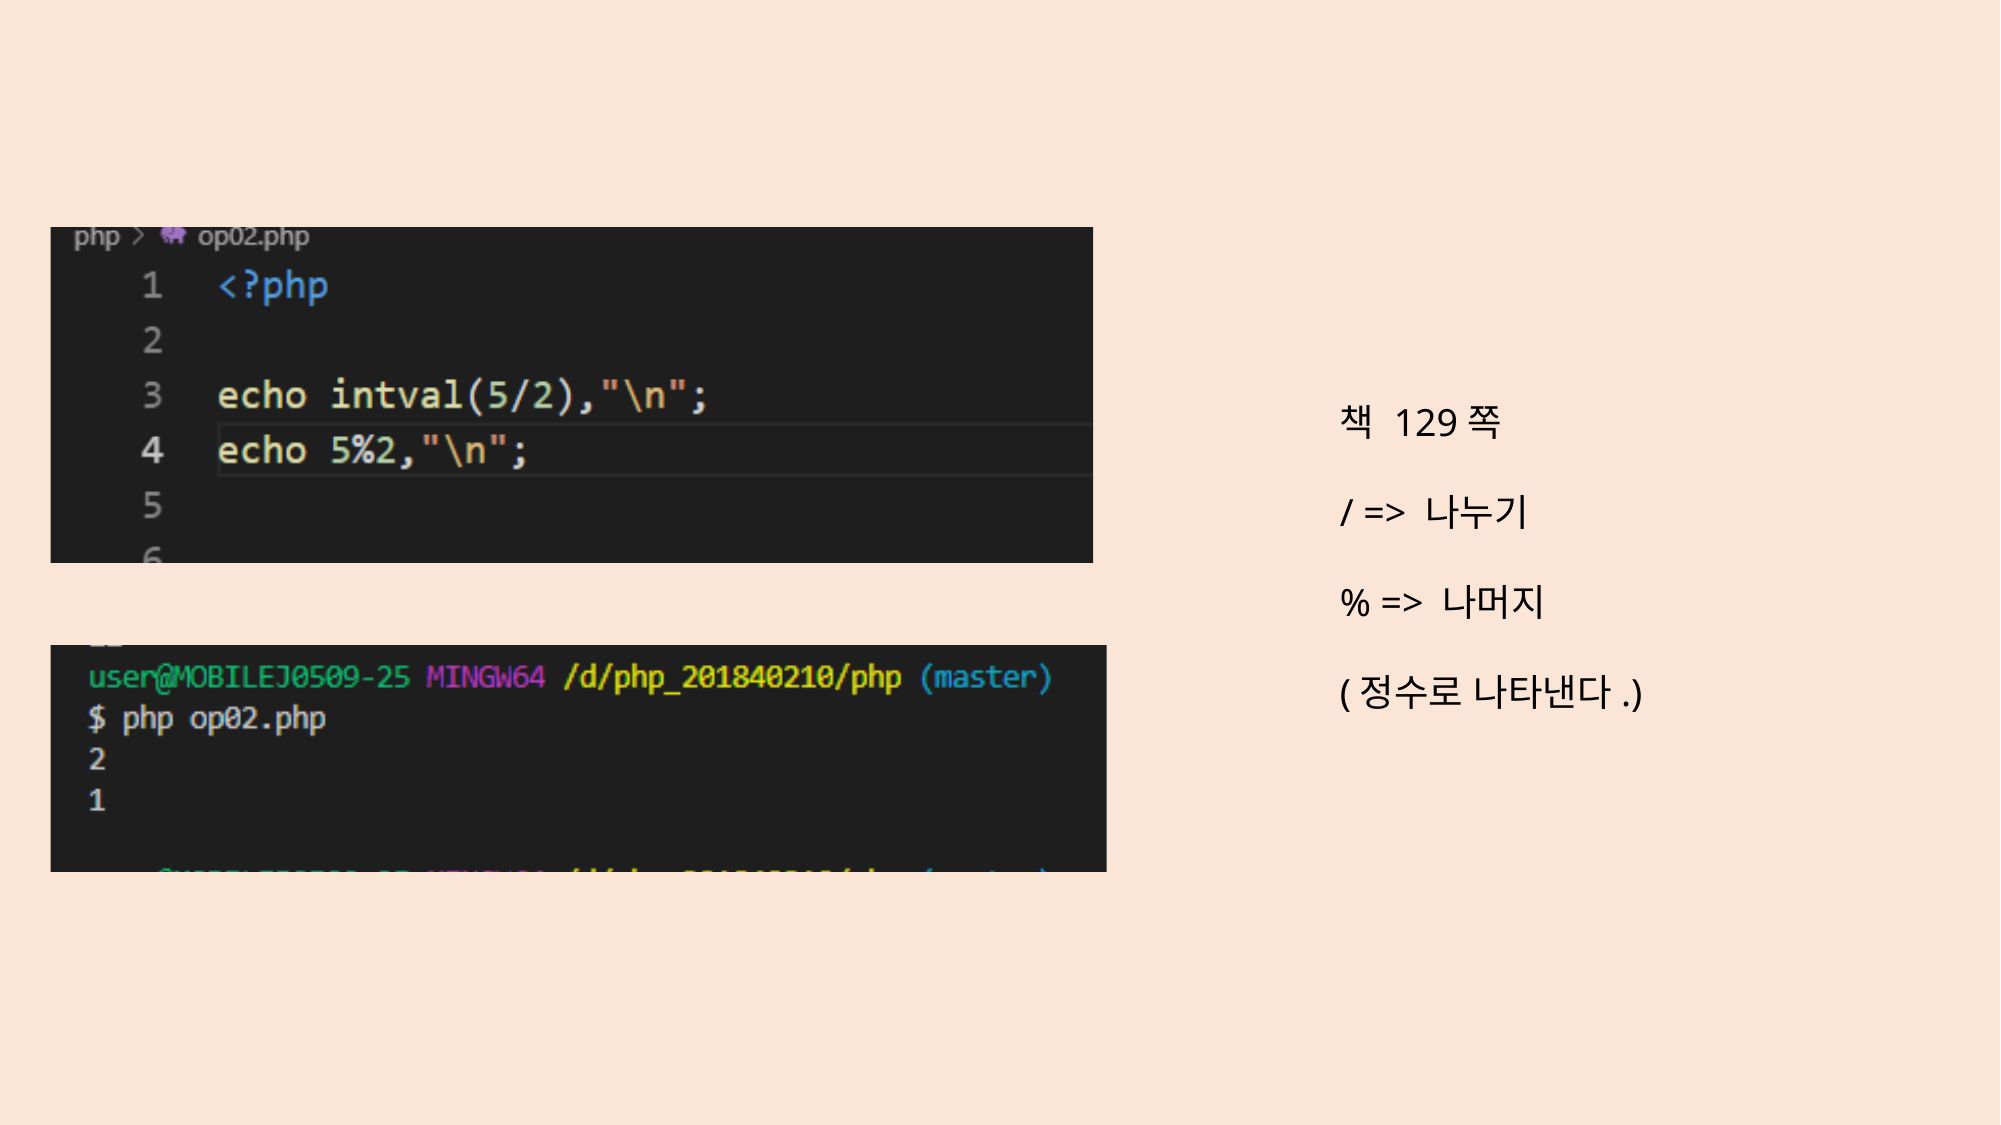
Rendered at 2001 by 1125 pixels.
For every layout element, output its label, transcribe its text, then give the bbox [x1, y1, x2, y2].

text_box 책 129쪽 / => 나누기 % => 나머지 (정수로 나타낸다.) [1324, 346, 1716, 722]
picture [50, 227, 1094, 563]
picture [50, 645, 1107, 872]
